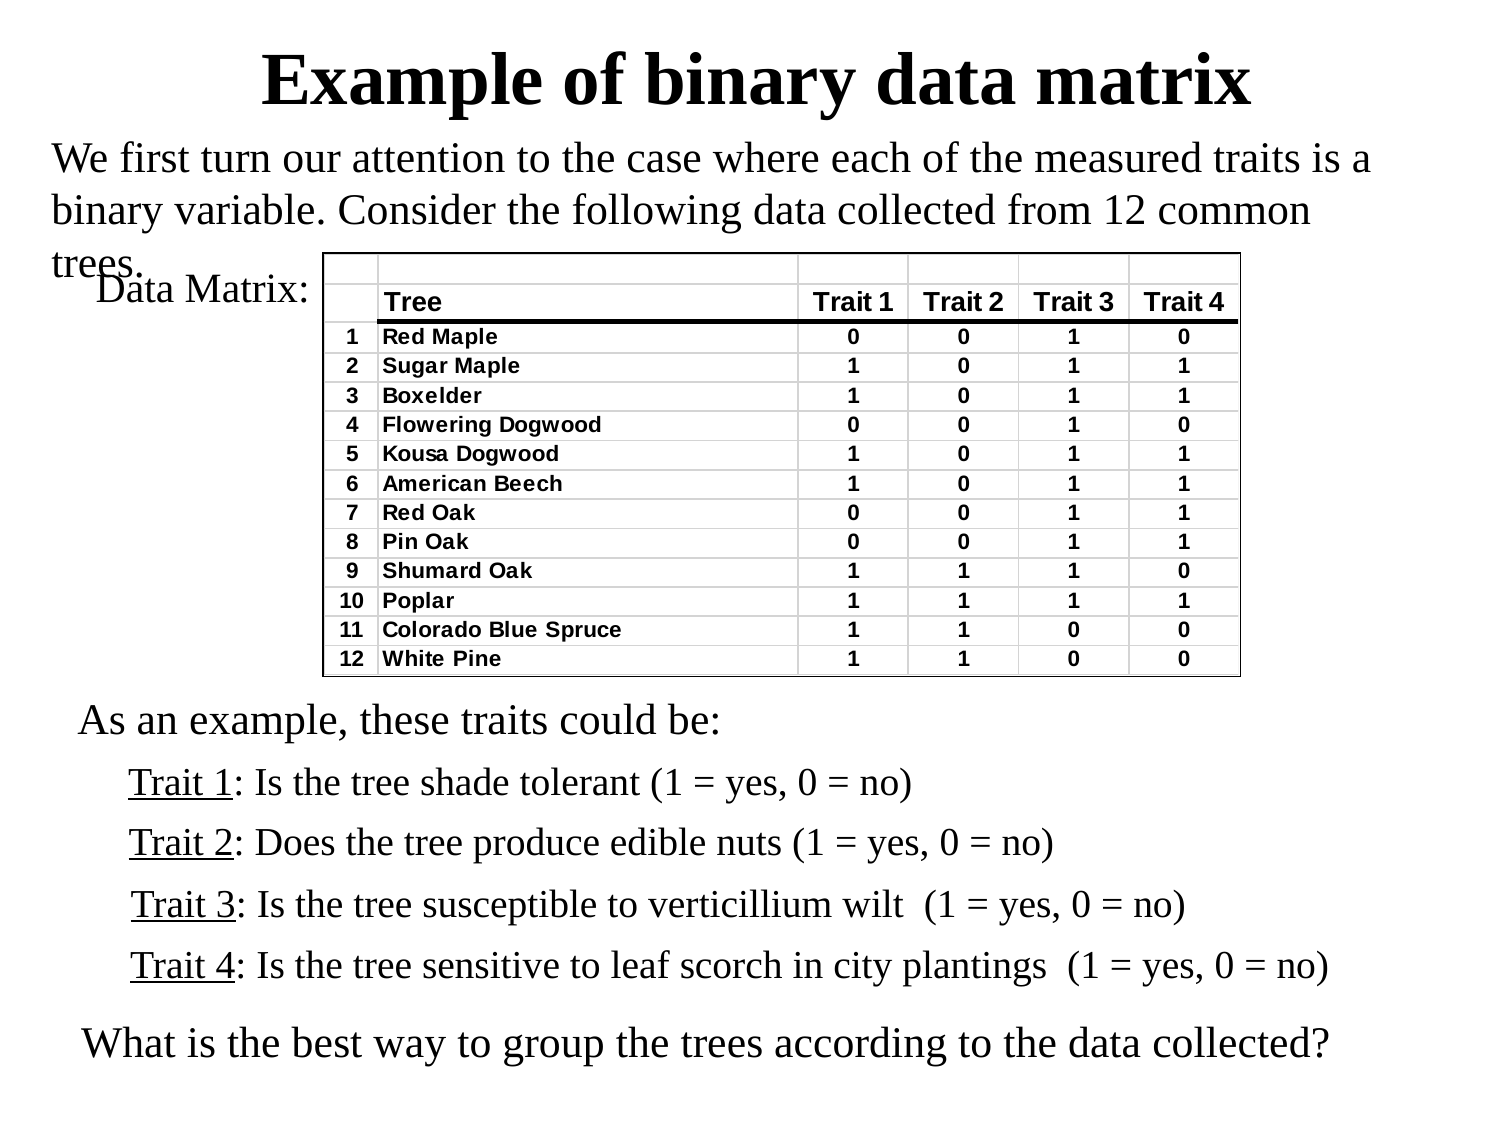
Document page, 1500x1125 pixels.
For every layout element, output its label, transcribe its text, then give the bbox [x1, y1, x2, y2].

text_box Data Matrix: [80, 253, 322, 319]
text_box Trait 1: Is the tree shade tolerant (1 = yes, 0 = no) [113, 748, 929, 811]
text_box Trait 2: Does the tree produce edible nuts (1 = yes, 0 = no) [113, 808, 1071, 871]
text_box Trait 4: Is the tree sensitive to leaf scorch in city plantings (1 = yes, 0 = no) [115, 931, 1346, 995]
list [323, 253, 1241, 677]
text_box Trait 3: Is the tree susceptible to verticillium wilt (1 = yes, 0 = no) [115, 870, 1203, 931]
text_box As an example, these traits could be: [62, 683, 738, 751]
text_box We first turn our attention to the case where each of the measured traits is a binary variable. Consider the following data collected from 12 common trees. [36, 120, 1432, 294]
text_box What is the best way to group the trees according to the data collected? [66, 1005, 1347, 1074]
title Example of binary data matrix [81, 37, 1433, 112]
